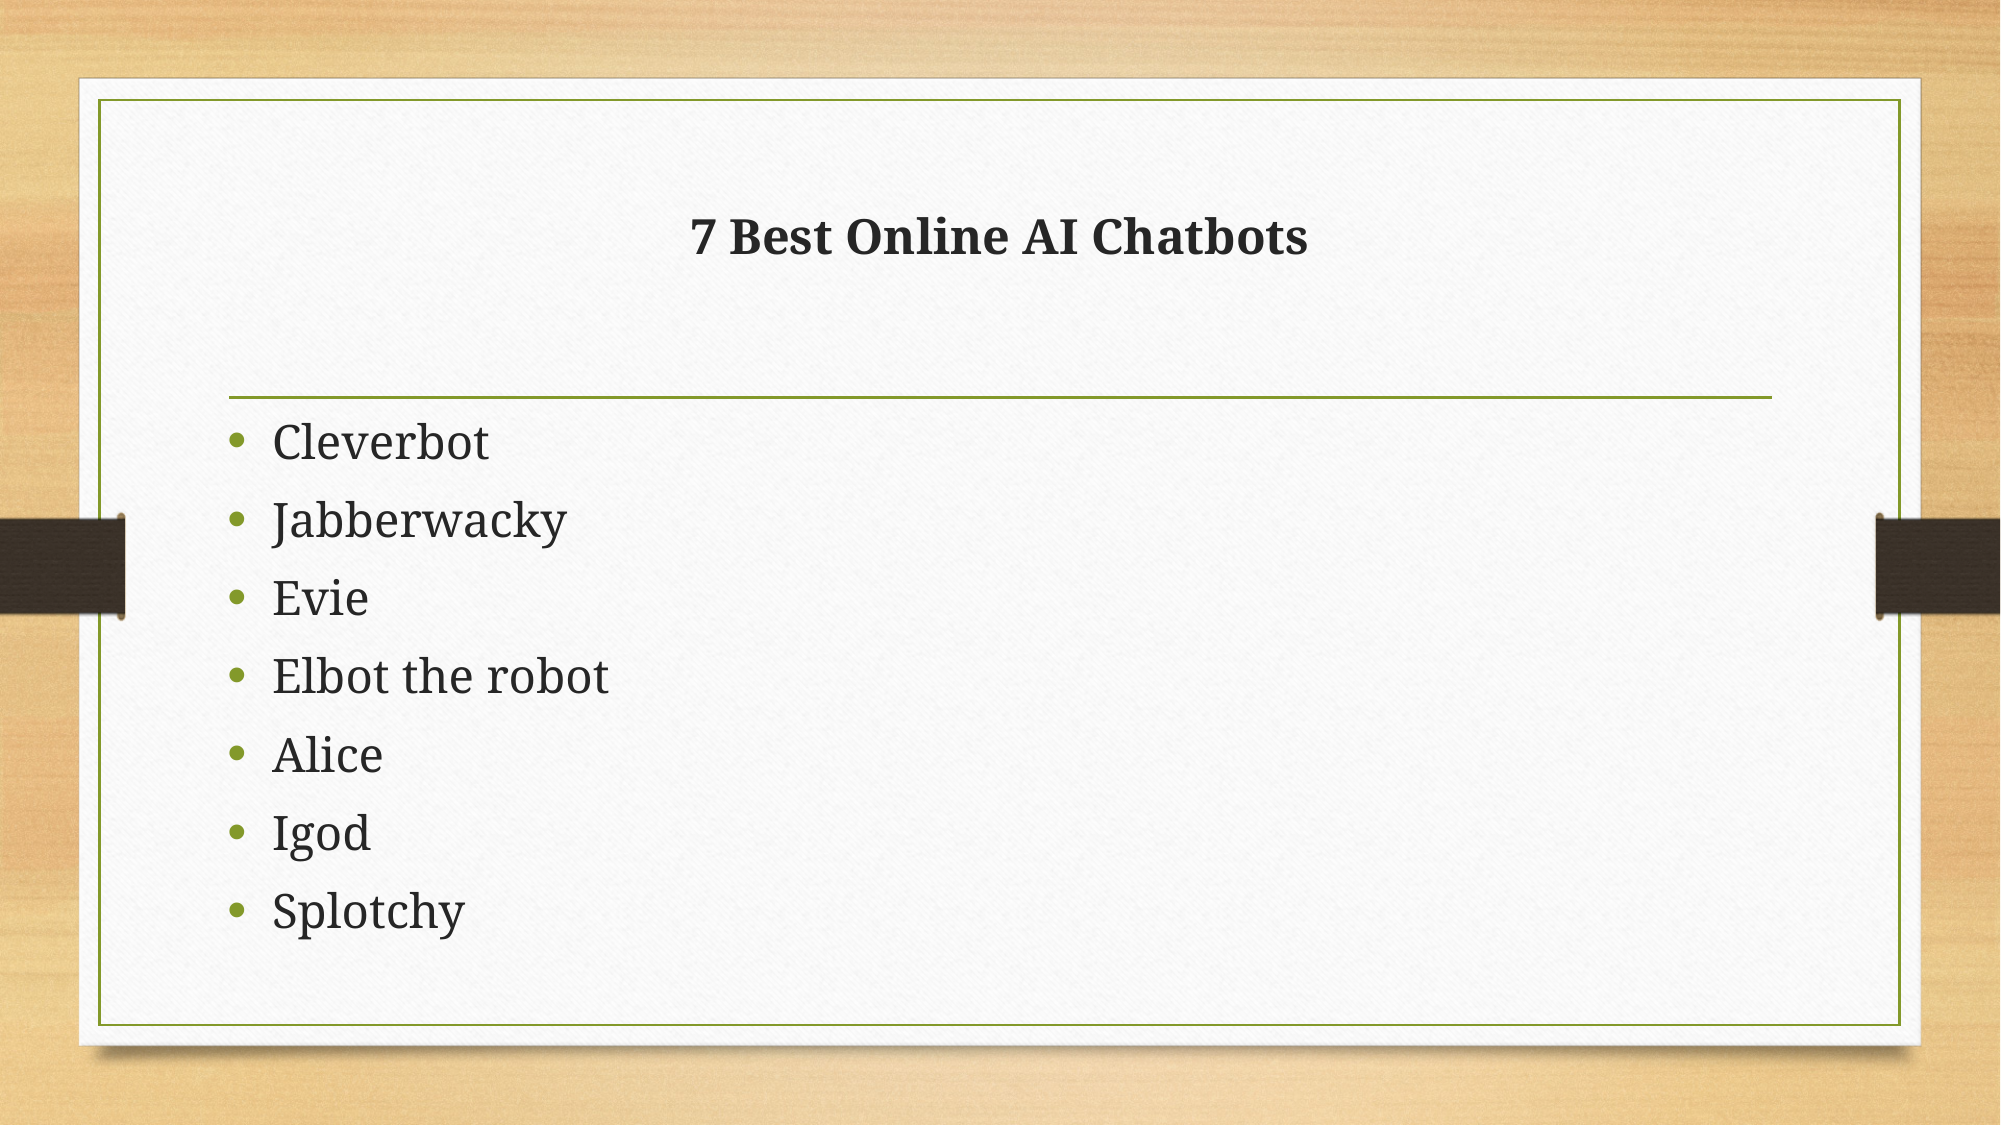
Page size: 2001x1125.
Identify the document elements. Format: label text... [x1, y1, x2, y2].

picture [0, 0, 2001, 1125]
list Cleverbot Jabberwacky Evie Elbot the robot Alice Igod Splotchy [212, 404, 1788, 949]
title 7 Best Online AI Chatbots [212, 138, 1788, 331]
